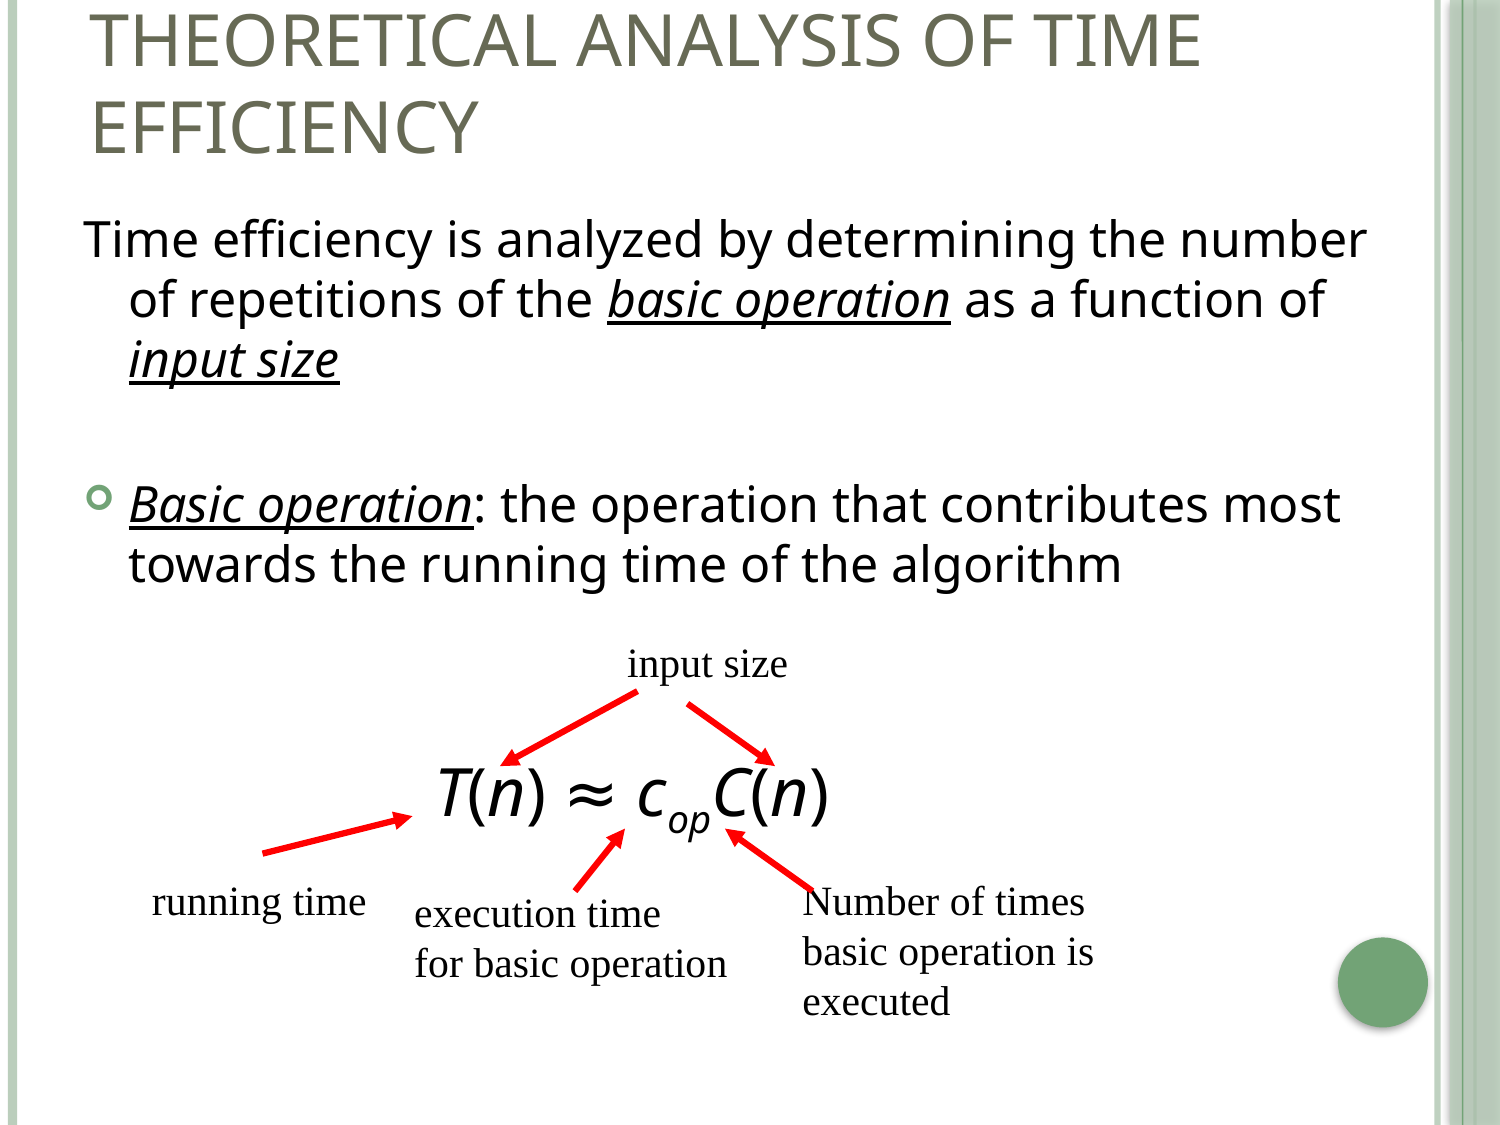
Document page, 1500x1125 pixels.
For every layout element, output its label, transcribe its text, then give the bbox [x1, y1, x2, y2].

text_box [136, 628, 1166, 1038]
title Theoretical analysis of time efficiency [75, 0, 1325, 175]
list Time efficiency is analyzed by determining the number of repetitions of the basic operation as a function of input size Basic operation: the operation that contributes most towards the running time of the algorithm T(n) ≈ copC(n) [68, 200, 1432, 1005]
